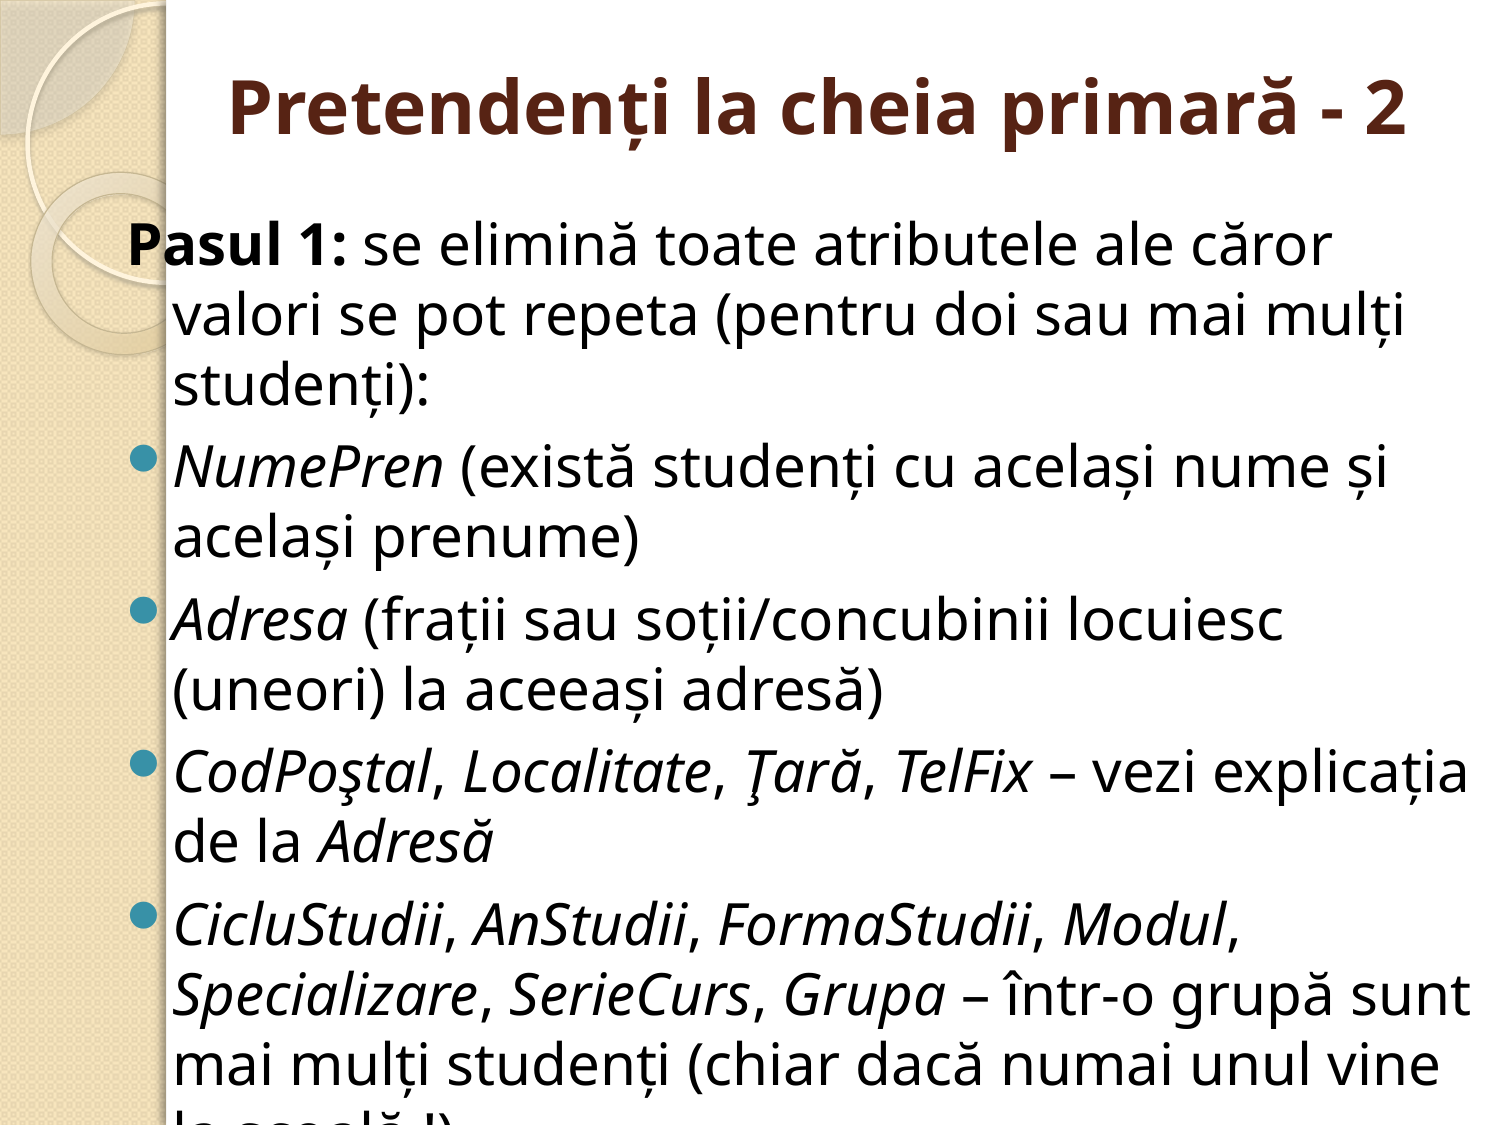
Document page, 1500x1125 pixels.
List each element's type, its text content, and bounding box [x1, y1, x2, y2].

list Pasul 1: se elimină toate atributele ale căror valori se pot repeta (pentru doi sau mai mulţi studenţi): NumePren (există studenţi cu acelaşi nume şi acelaşi prenume) Adresa (fraţii sau soţii/concubinii locuiesc (uneori) la aceeaşi adresă) CodPoştal, Localitate, Ţară, TelFix – vezi explicaţia de la Adresă CicluStudii, AnStudii, FormaStudii, Modul, Specializare, SerieCurs, Grupa – într-o grupă sunt mai mulţi studenţi (chiar dacă numai unul vine la şcoală !) [97, 199, 1500, 1117]
title Pretendenţi la cheia primară - 2 [157, 3, 1477, 199]
